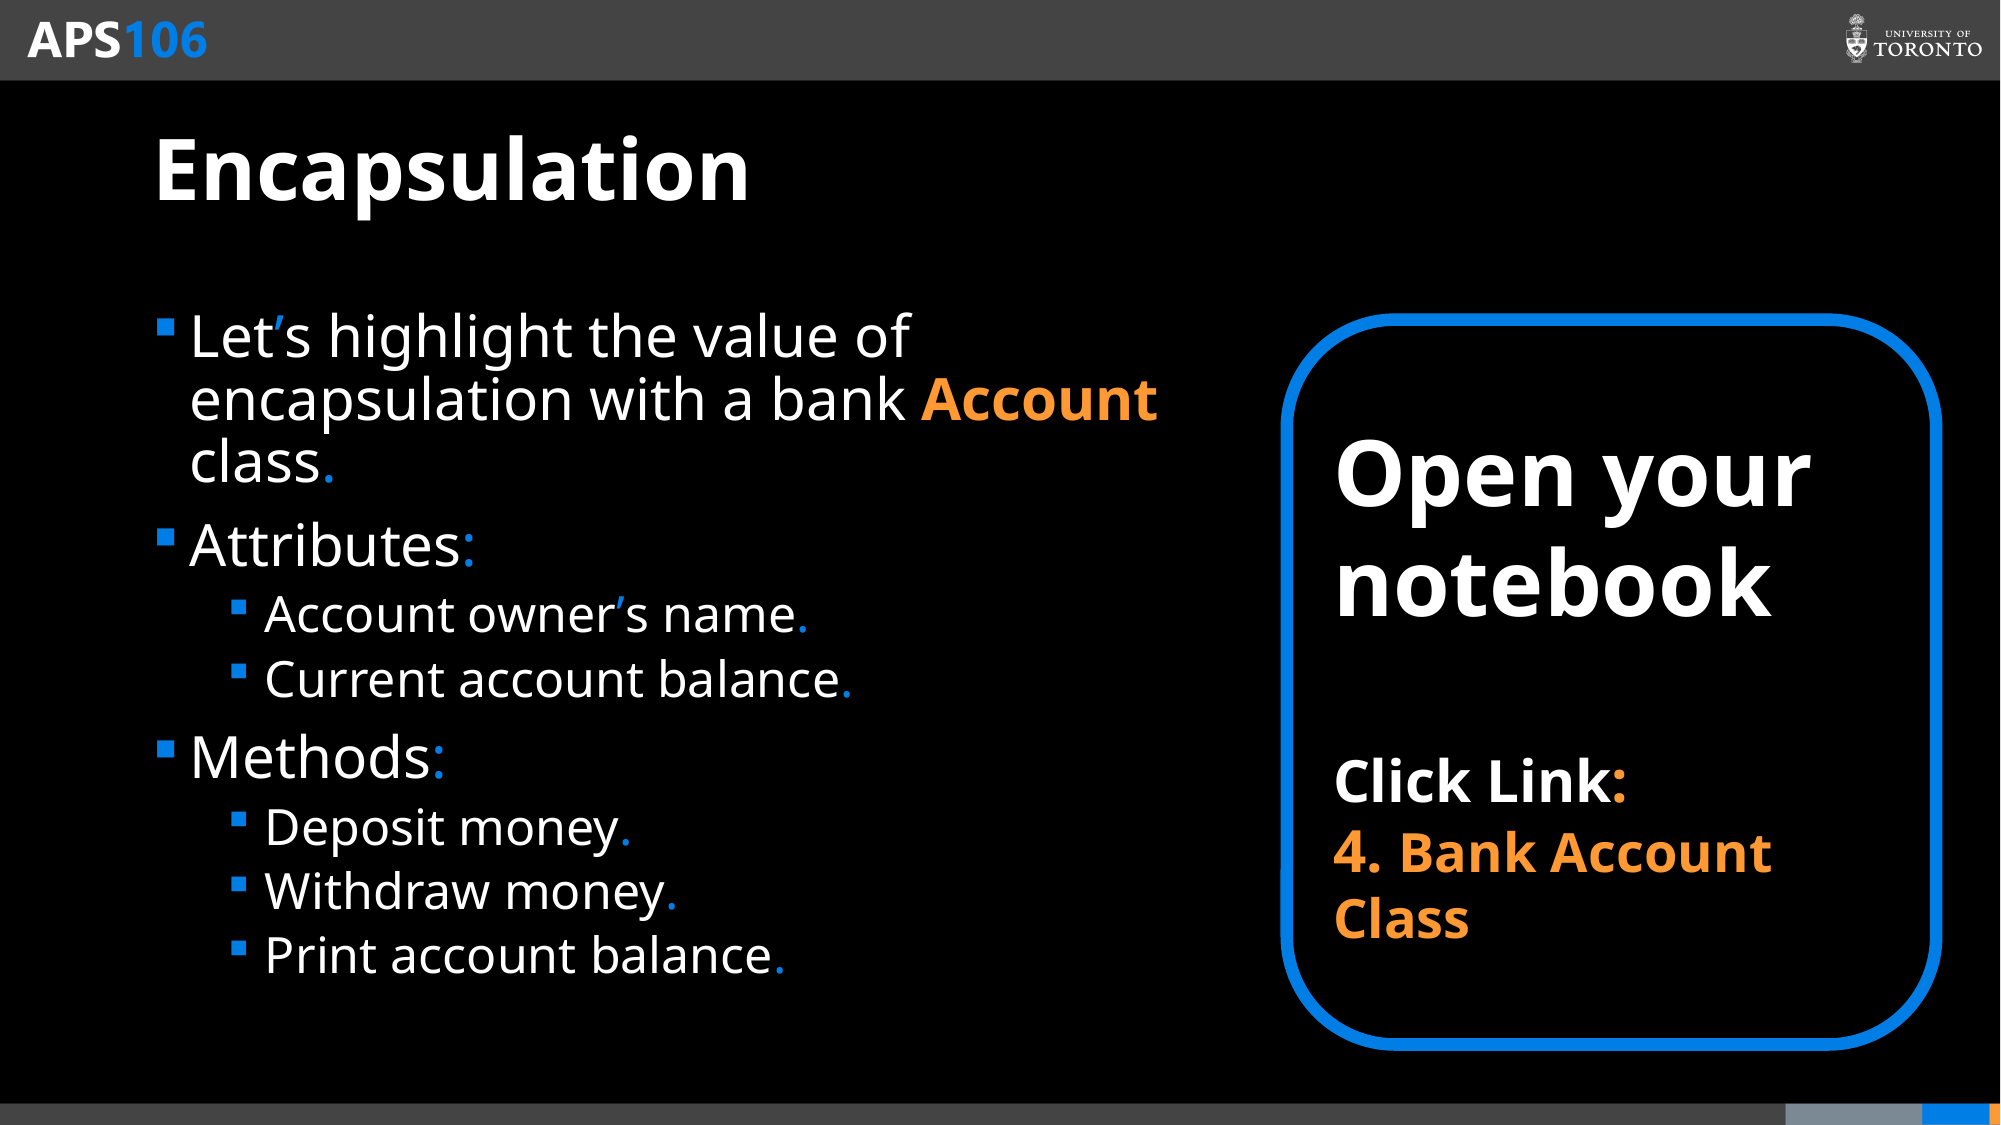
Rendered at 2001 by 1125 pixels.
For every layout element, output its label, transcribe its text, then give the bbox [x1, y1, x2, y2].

title Encapsulation [137, 119, 1863, 227]
picture [0, 0, 2001, 1125]
text_box Open your notebook Click Link: 4. Bank Account Class [1285, 318, 1938, 1046]
list Let’s highlight the value of encapsulation with a bank Account class. Attributes: Account owner’s name. Current account balance. Methods: Deposit money. Withdraw money. Print account balance. [137, 299, 1252, 1093]
